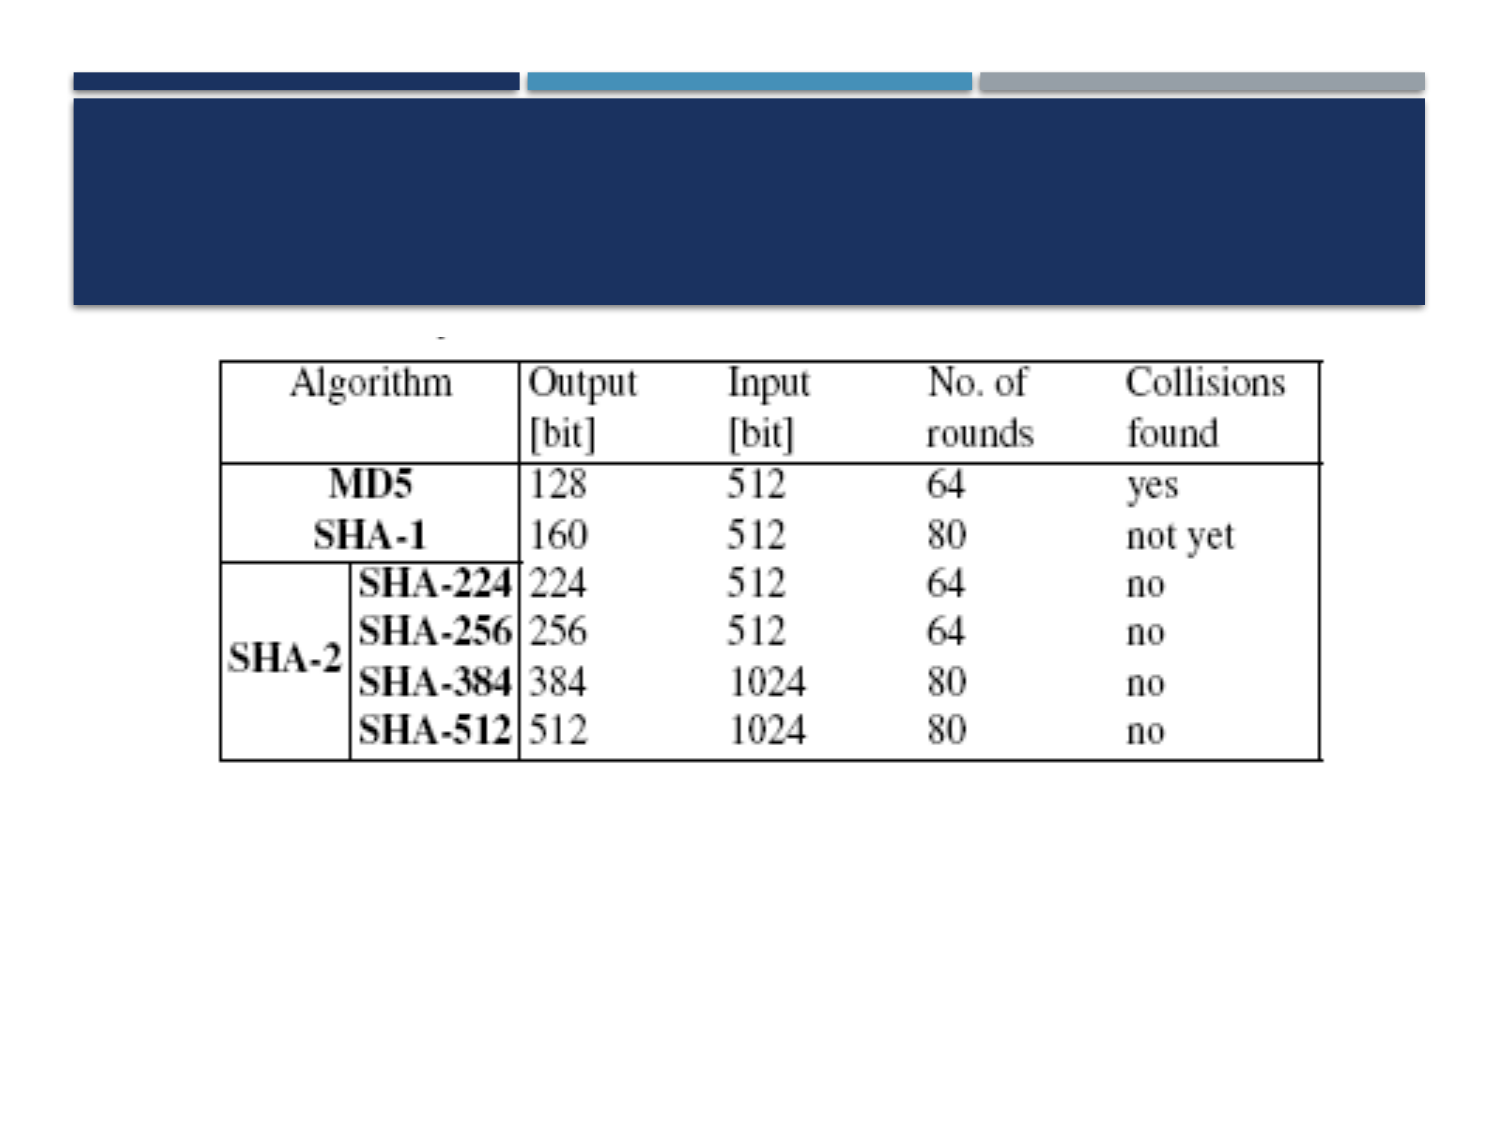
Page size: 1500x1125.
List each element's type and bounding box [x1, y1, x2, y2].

list [205, 337, 1348, 788]
